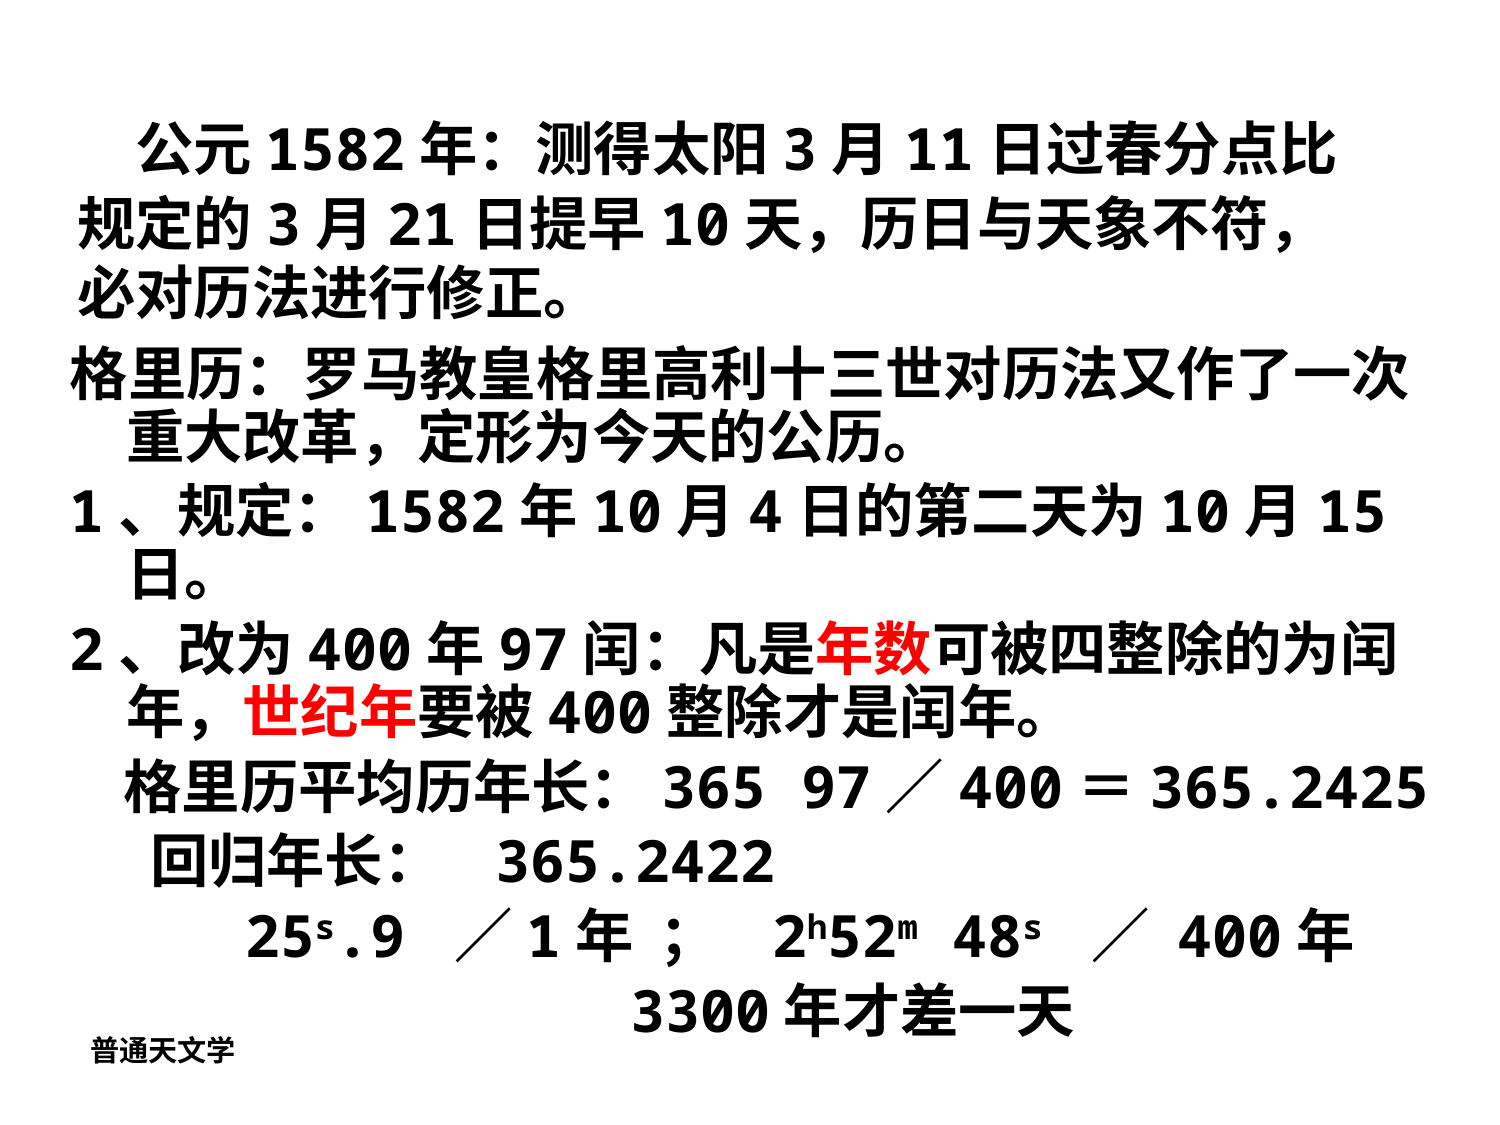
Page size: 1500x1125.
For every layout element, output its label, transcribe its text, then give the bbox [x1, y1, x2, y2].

slide_number 普通天文学 [74, 1024, 426, 1103]
list 格里历：罗马教皇格里高利十三世对历法又作了一次重大改革，定形为今天的公历。 1、规定：1582年10月4日的第二天为10月15日。 2、改为400年97闰：凡是年数可被四整除的为闰年，世纪年要被400整除才是闰年。 格里历平均历年长：365 97／400＝365.2425 回归年长： 365.2422 25s.9 ／1年 ； 2h52m 48s ／ 400年 3300年才差一天 [54, 337, 1465, 942]
title 公元1582年：测得太阳3月11日过春分点比规定的3月21日提早10天，历日与天象不符，必对历法进行修正。 [62, 82, 1386, 331]
